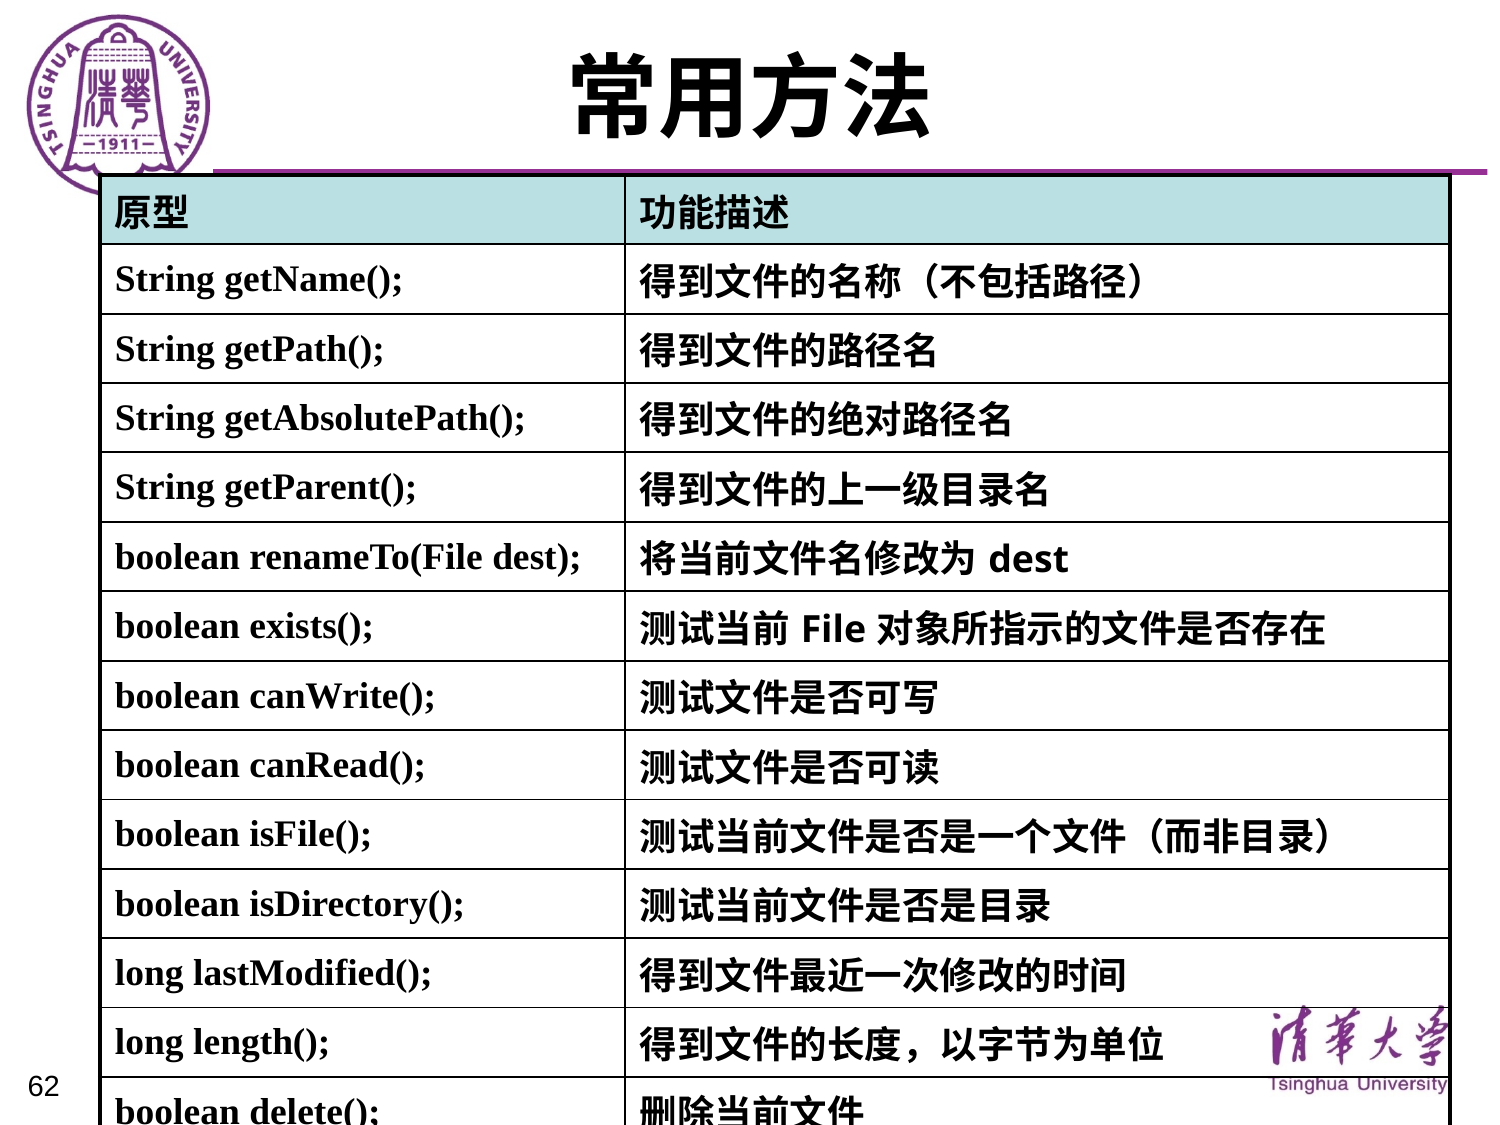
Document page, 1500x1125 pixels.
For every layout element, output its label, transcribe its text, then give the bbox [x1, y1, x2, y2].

table_cell 得到文件的路径名 [626, 315, 1448, 382]
table_cell String getAbsolutePath(); [102, 384, 624, 451]
table_cell boolean isDirectory(); [102, 870, 624, 937]
table_cell long lastModified(); [102, 939, 624, 1007]
table_cell boolean exists(); [102, 592, 624, 660]
table_cell String getName(); [102, 245, 624, 313]
table_cell boolean canWrite(); [102, 662, 624, 729]
table_cell boolean isFile(); [102, 800, 624, 868]
table_header 功能描述 [626, 177, 1448, 243]
table_cell 测试当前File对象所指示的文件是否存在 [626, 592, 1448, 660]
table_cell 得到文件的上一级目录名 [626, 453, 1448, 521]
table_cell boolean canRead(); [102, 731, 624, 799]
table_header 原型 [102, 177, 624, 243]
picture [24, 151, 213, 200]
table_cell 得到文件的名称（不包括路径） [626, 245, 1448, 313]
footer 62 [12, 1059, 98, 1125]
table_cell 删除当前文件 [626, 1078, 1448, 1125]
table_cell long length(); [102, 1008, 624, 1076]
table_cell 测试当前文件是否是一个文件（而非目录） [626, 800, 1448, 868]
table_cell boolean renameTo(File dest); [102, 523, 624, 590]
table_cell 测试文件是否可写 [626, 662, 1448, 729]
table_cell 测试文件是否可读 [626, 731, 1448, 799]
table_cell 得到文件最近一次修改的时间 [626, 939, 1448, 1007]
table_cell String getPath(); [102, 315, 624, 382]
table_cell String getParent(); [102, 453, 624, 521]
table_cell 得到文件的长度，以字节为单位 [626, 1008, 1448, 1076]
table_cell 测试当前文件是否是目录 [626, 870, 1448, 937]
picture [24, 12, 213, 37]
table_cell 将当前文件名修改为dest [626, 523, 1448, 590]
table_cell 得到文件的绝对路径名 [626, 384, 1448, 451]
table_cell boolean delete(); [102, 1078, 624, 1125]
title 常用方法 [24, 37, 1476, 151]
